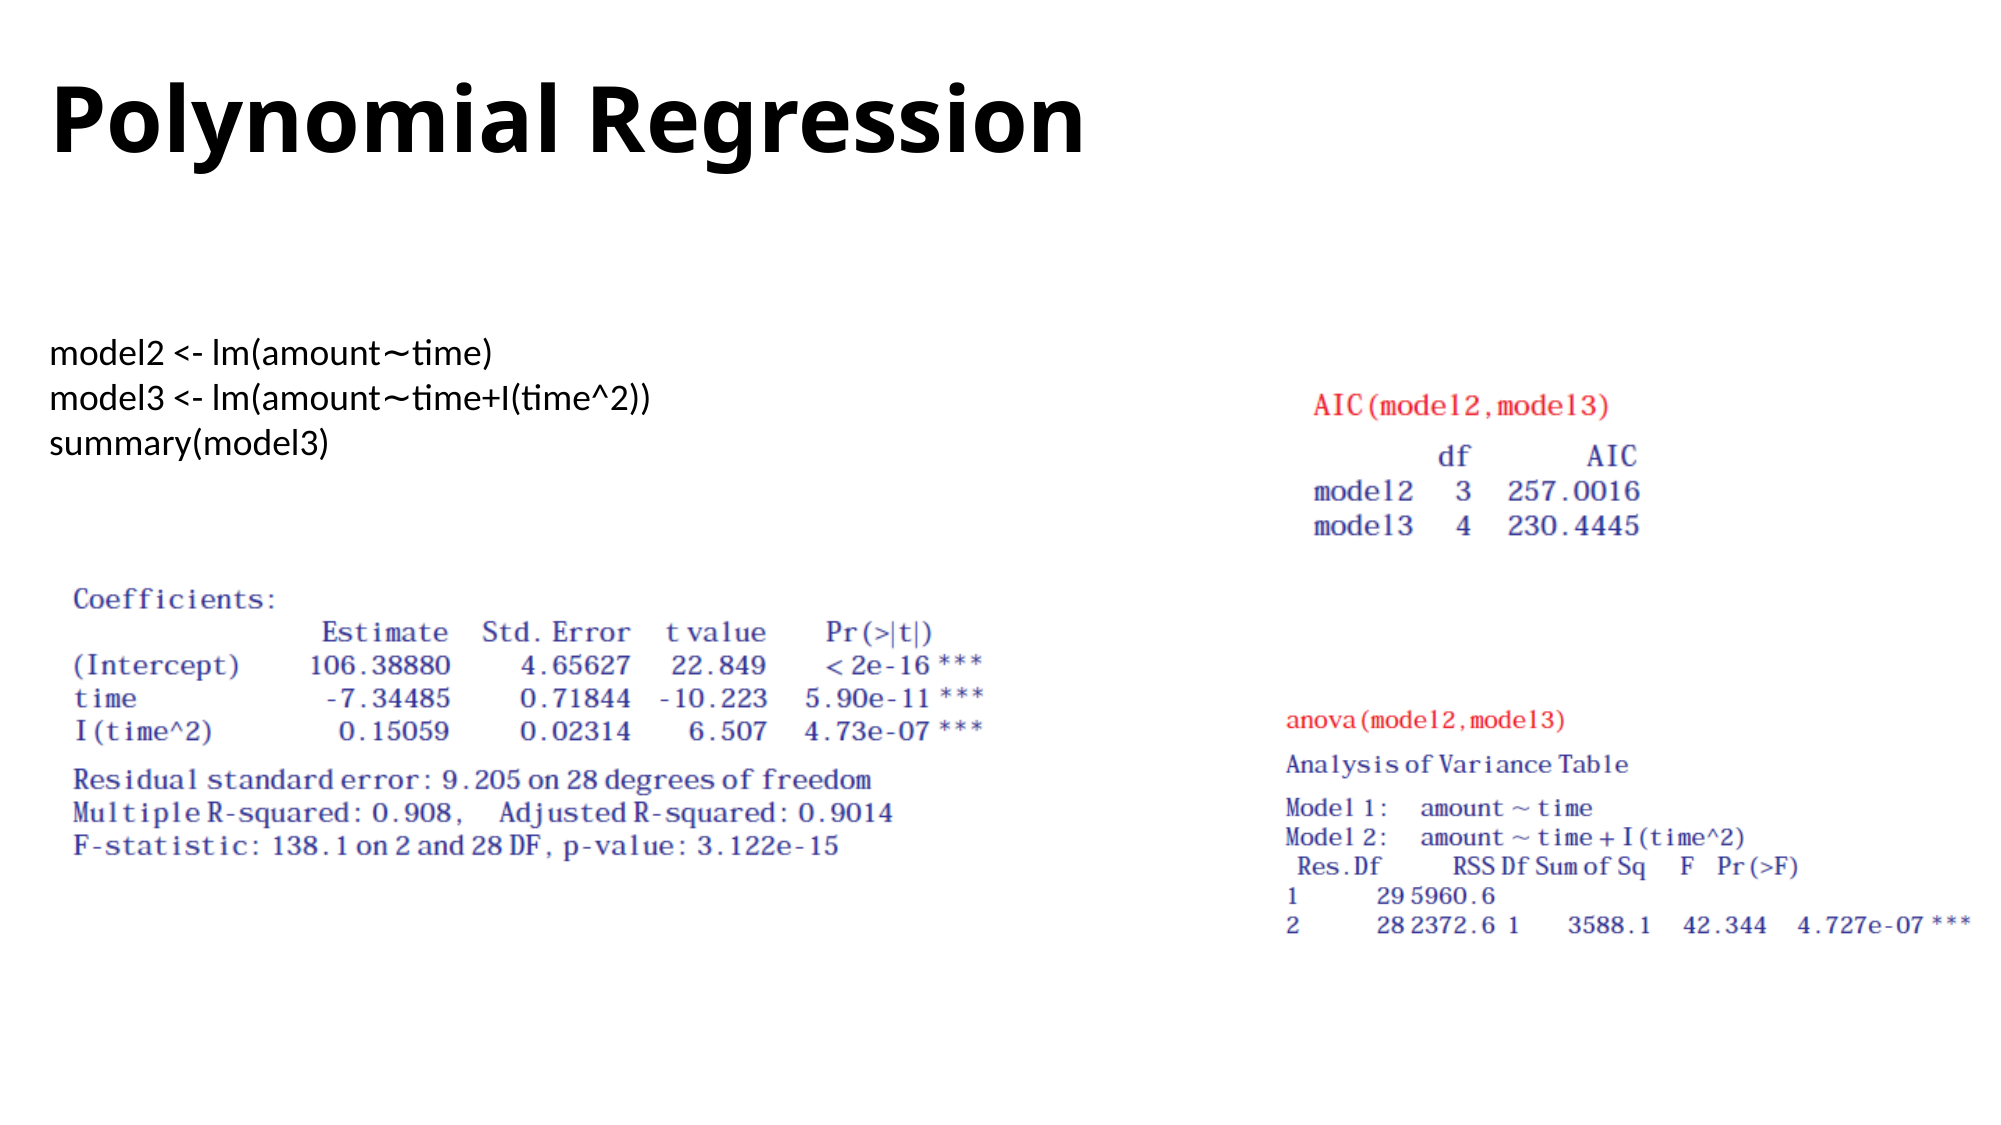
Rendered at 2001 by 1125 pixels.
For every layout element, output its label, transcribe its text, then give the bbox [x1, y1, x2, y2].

picture [1308, 376, 1653, 552]
picture [63, 579, 1005, 874]
title Polynomial Regression [34, 13, 1850, 232]
text_box model2 <- lm(amount∼time) model3 <- lm(amount∼time+I(time^2)) summary(model3) [34, 320, 1035, 470]
picture [1256, 692, 2000, 960]
